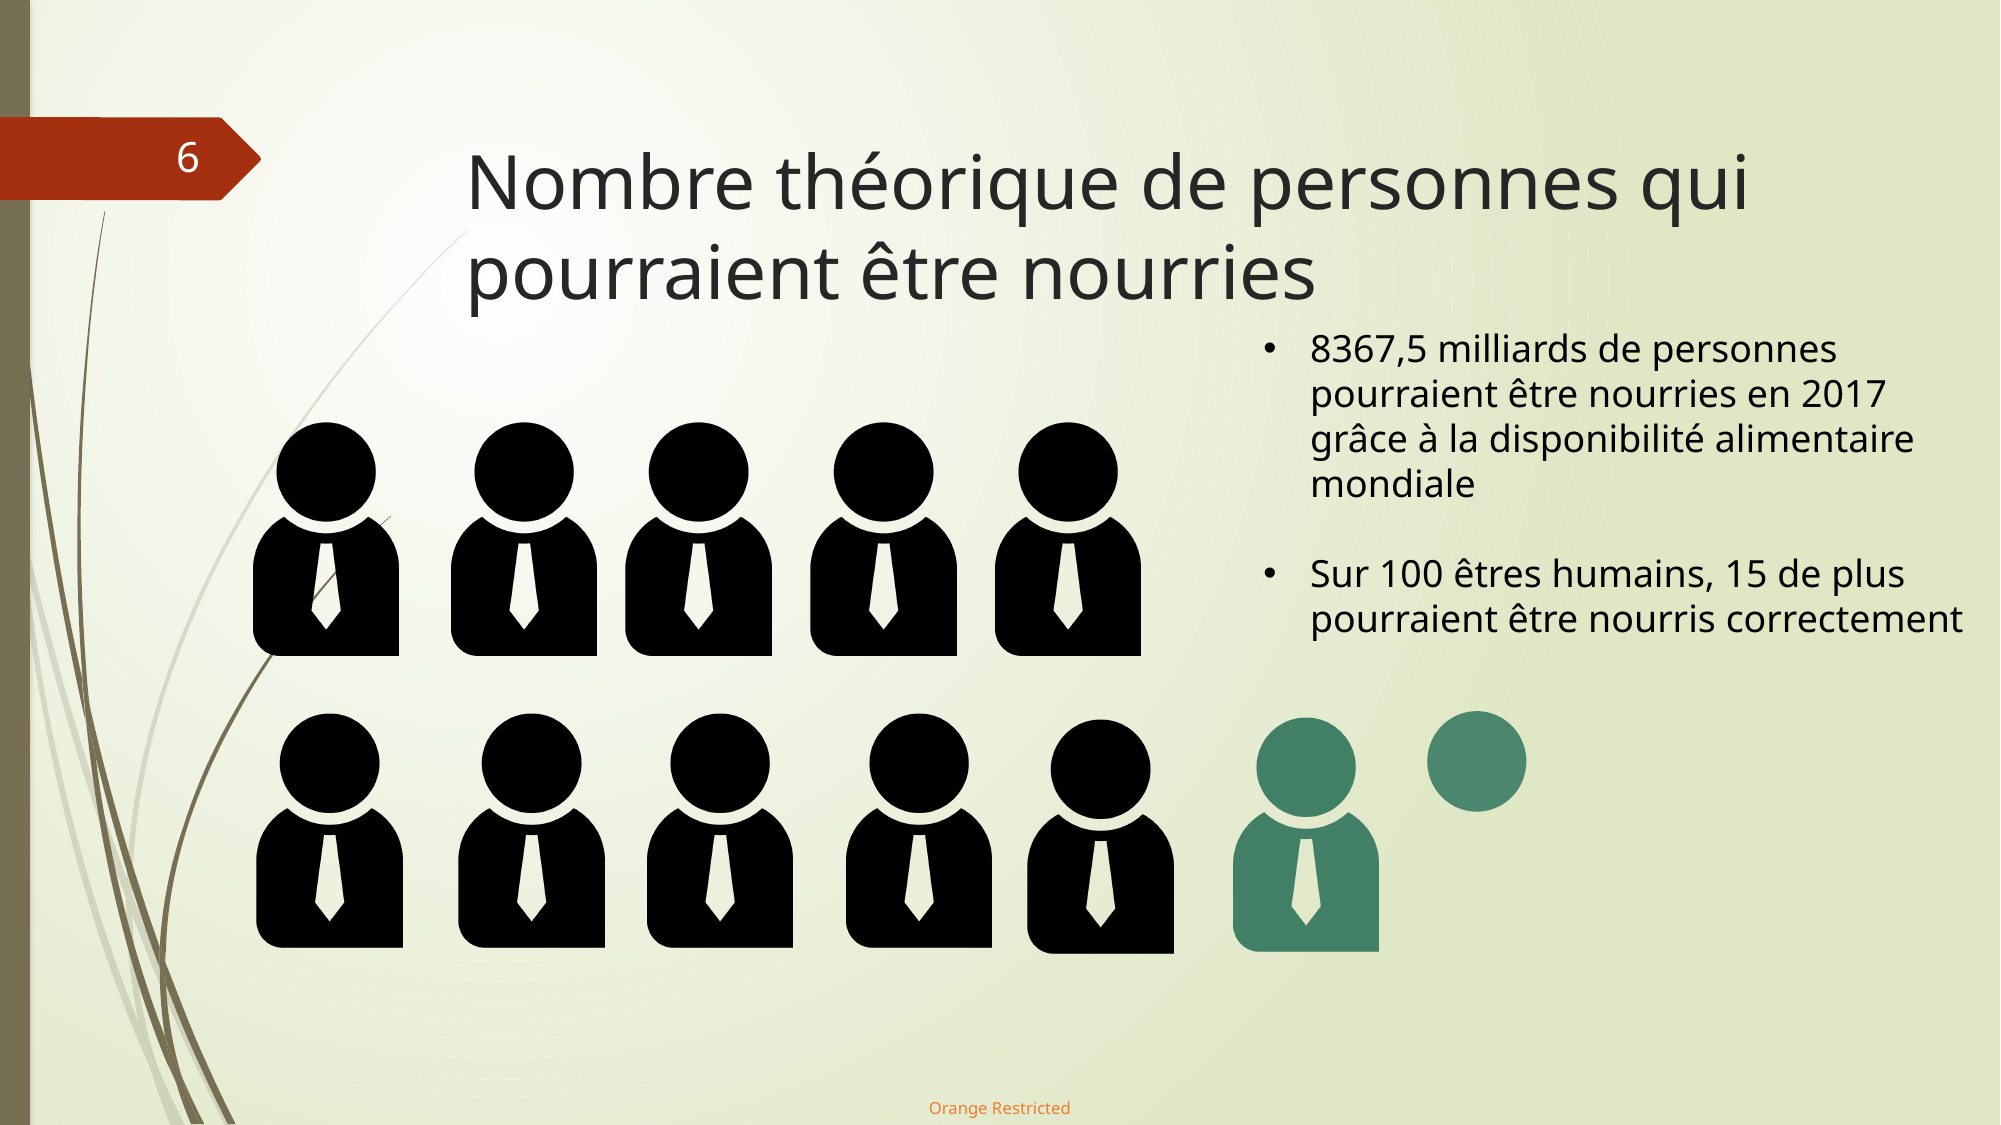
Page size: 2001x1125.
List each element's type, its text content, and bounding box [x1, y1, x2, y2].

picture [180, 393, 1453, 983]
text_box 8367,5 milliards de personnes pourraient être nourries en 2017 grâce à la disponibilité alimentaire mondiale Sur 100 êtres humains, 15 de plus pourraient être nourris correctement [1248, 317, 1990, 738]
slide_number 6 [87, 129, 216, 190]
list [183, 693, 380, 977]
text_box Nombre théorique de personnes qui pourraient être nourries [450, 127, 1913, 338]
text_box [1456, 709, 1528, 813]
